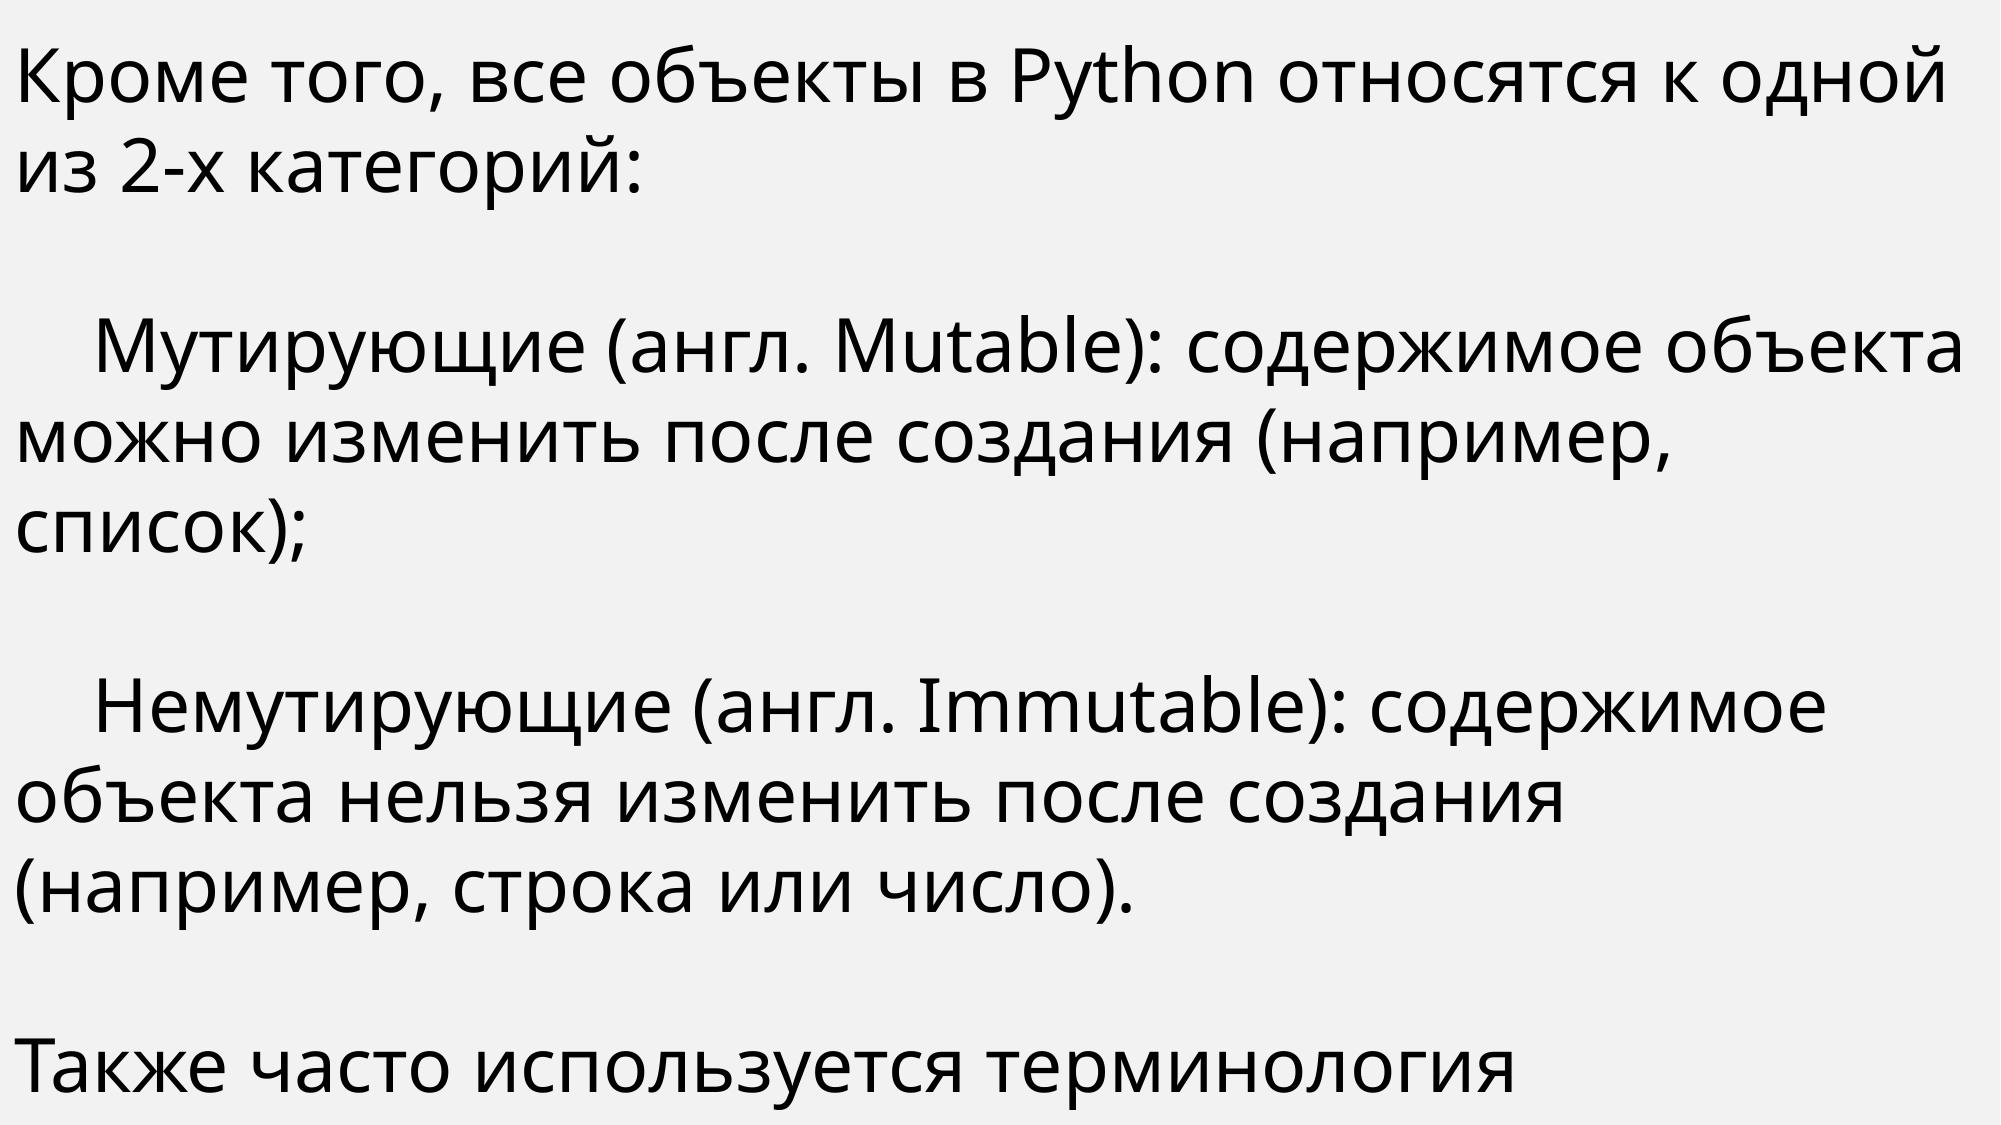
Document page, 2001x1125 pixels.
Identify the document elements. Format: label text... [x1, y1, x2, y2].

text_box Кроме того, все объекты в Python относятся к одной из 2-х категорий: Мутирующие (англ. Mutable): содержимое объекта можно изменить после создания (например, список); Немутирующие (англ. Immutable): содержимое объекта нельзя изменить после создания (например, строка или число). Также часто используется терминология «изменяемые» и «неизменяемые» типы соответственно. [0, 19, 2000, 1125]
